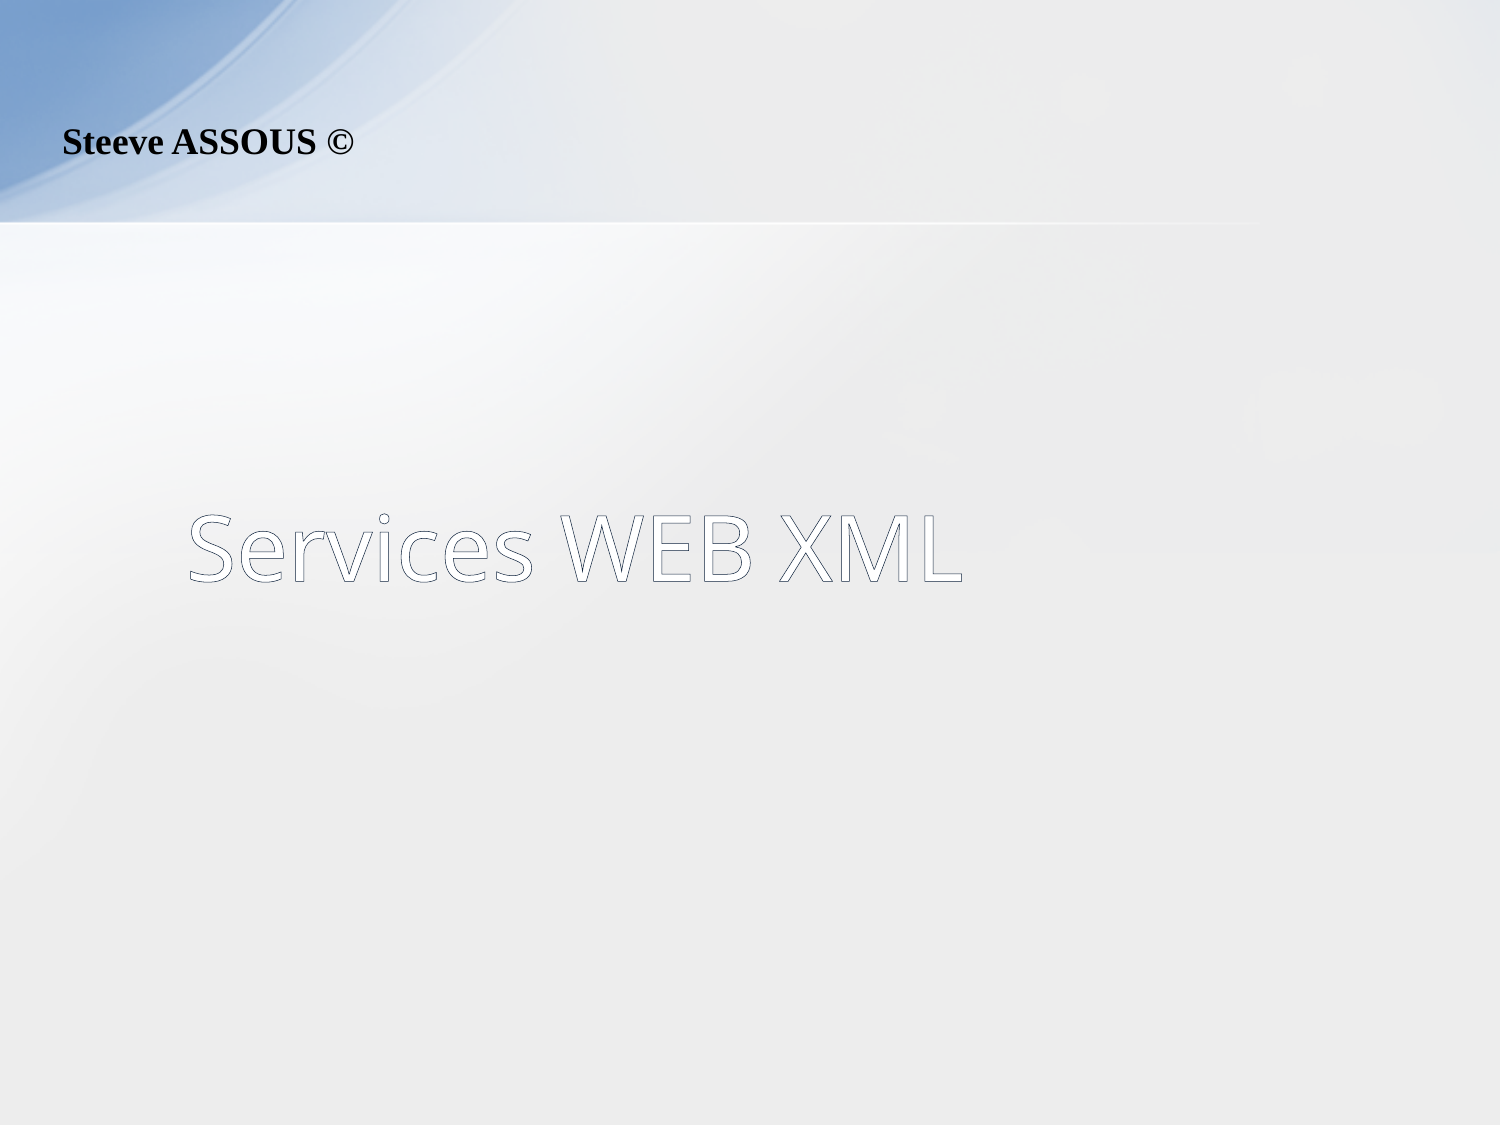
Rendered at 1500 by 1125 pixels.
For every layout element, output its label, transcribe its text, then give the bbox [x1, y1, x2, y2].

picture [0, 0, 1500, 1125]
title Services WEB XML [171, 444, 1422, 607]
